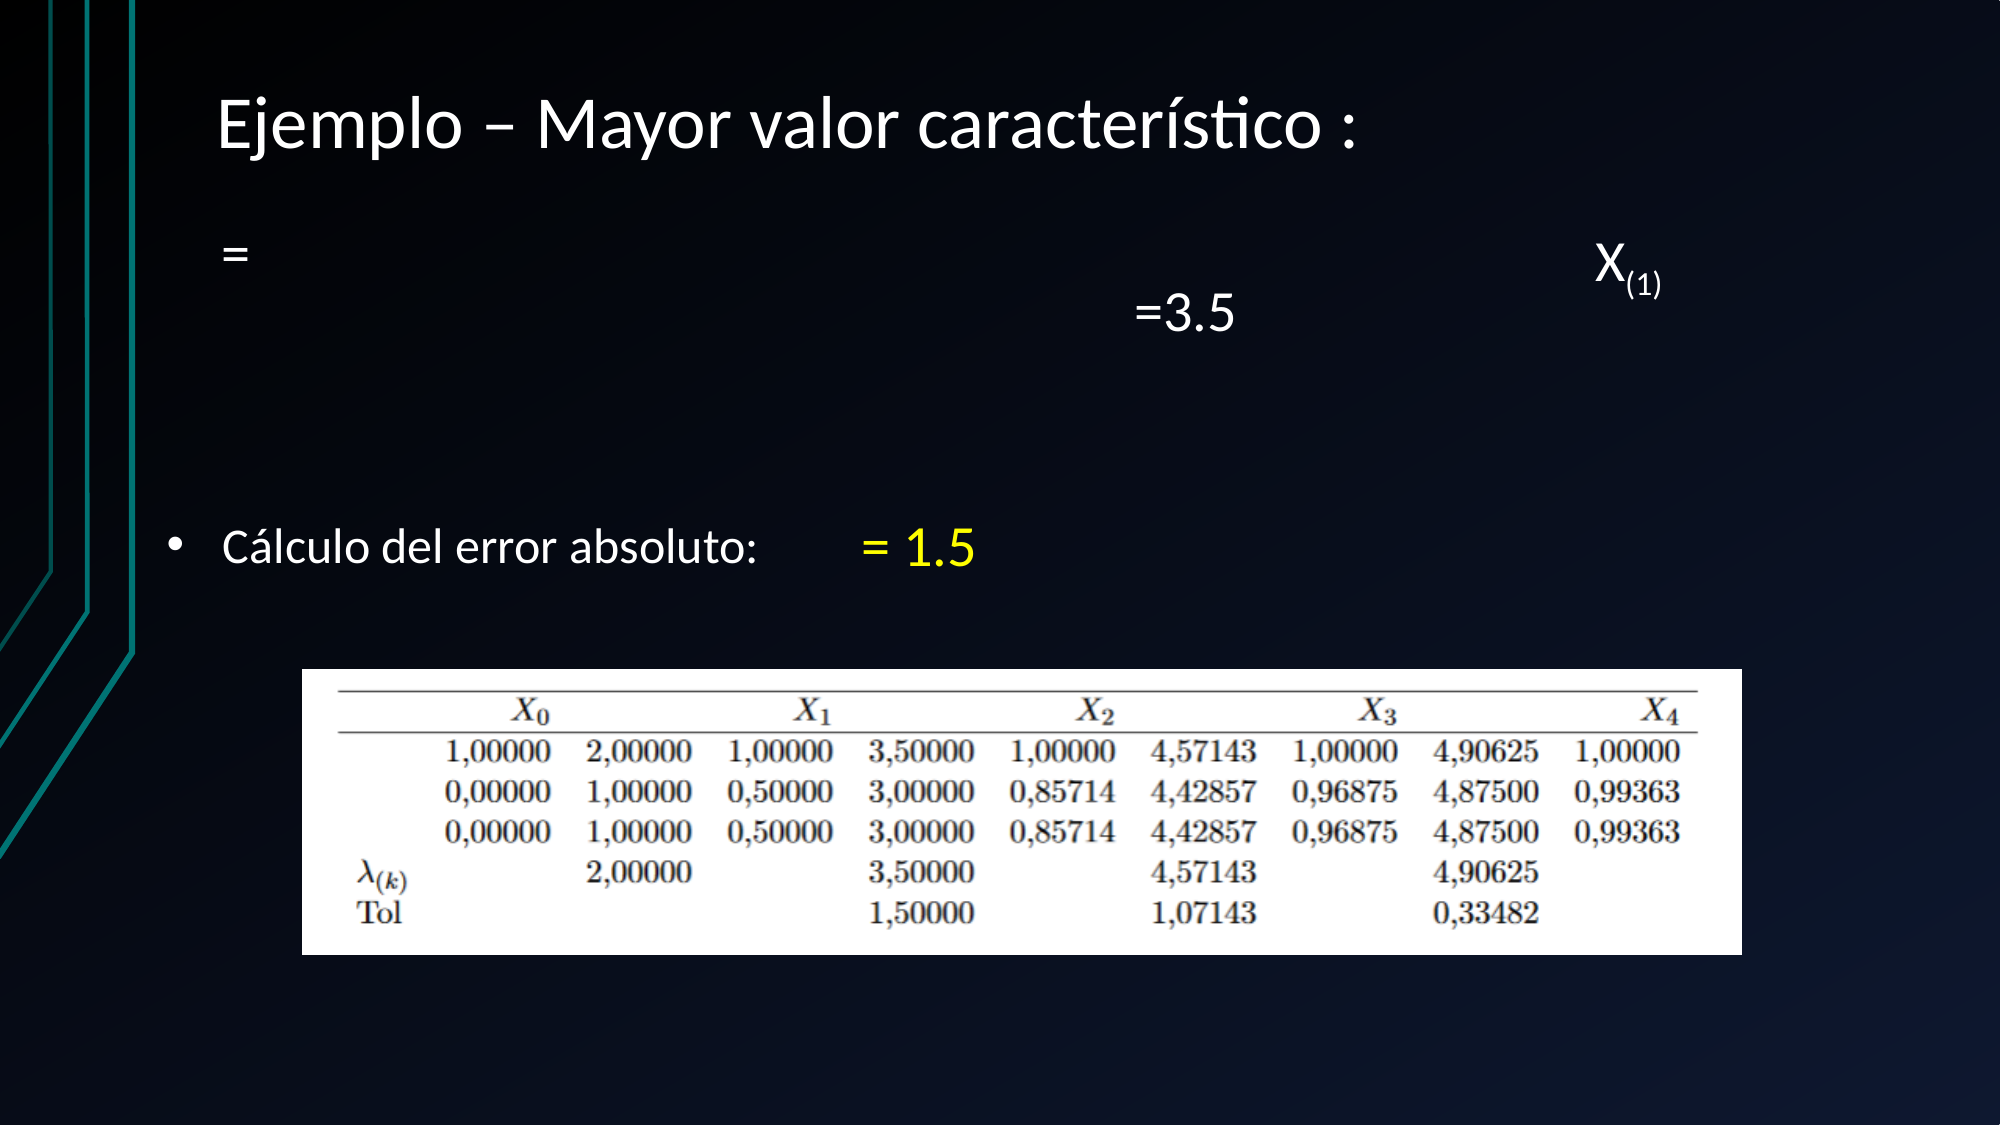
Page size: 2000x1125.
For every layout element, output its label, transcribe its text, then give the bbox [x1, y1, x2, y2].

text_box Ejemplo – Mayor valor característico : [196, 66, 1896, 175]
text_box Cálculo del error absoluto: [151, 506, 1256, 581]
picture [302, 669, 1743, 955]
